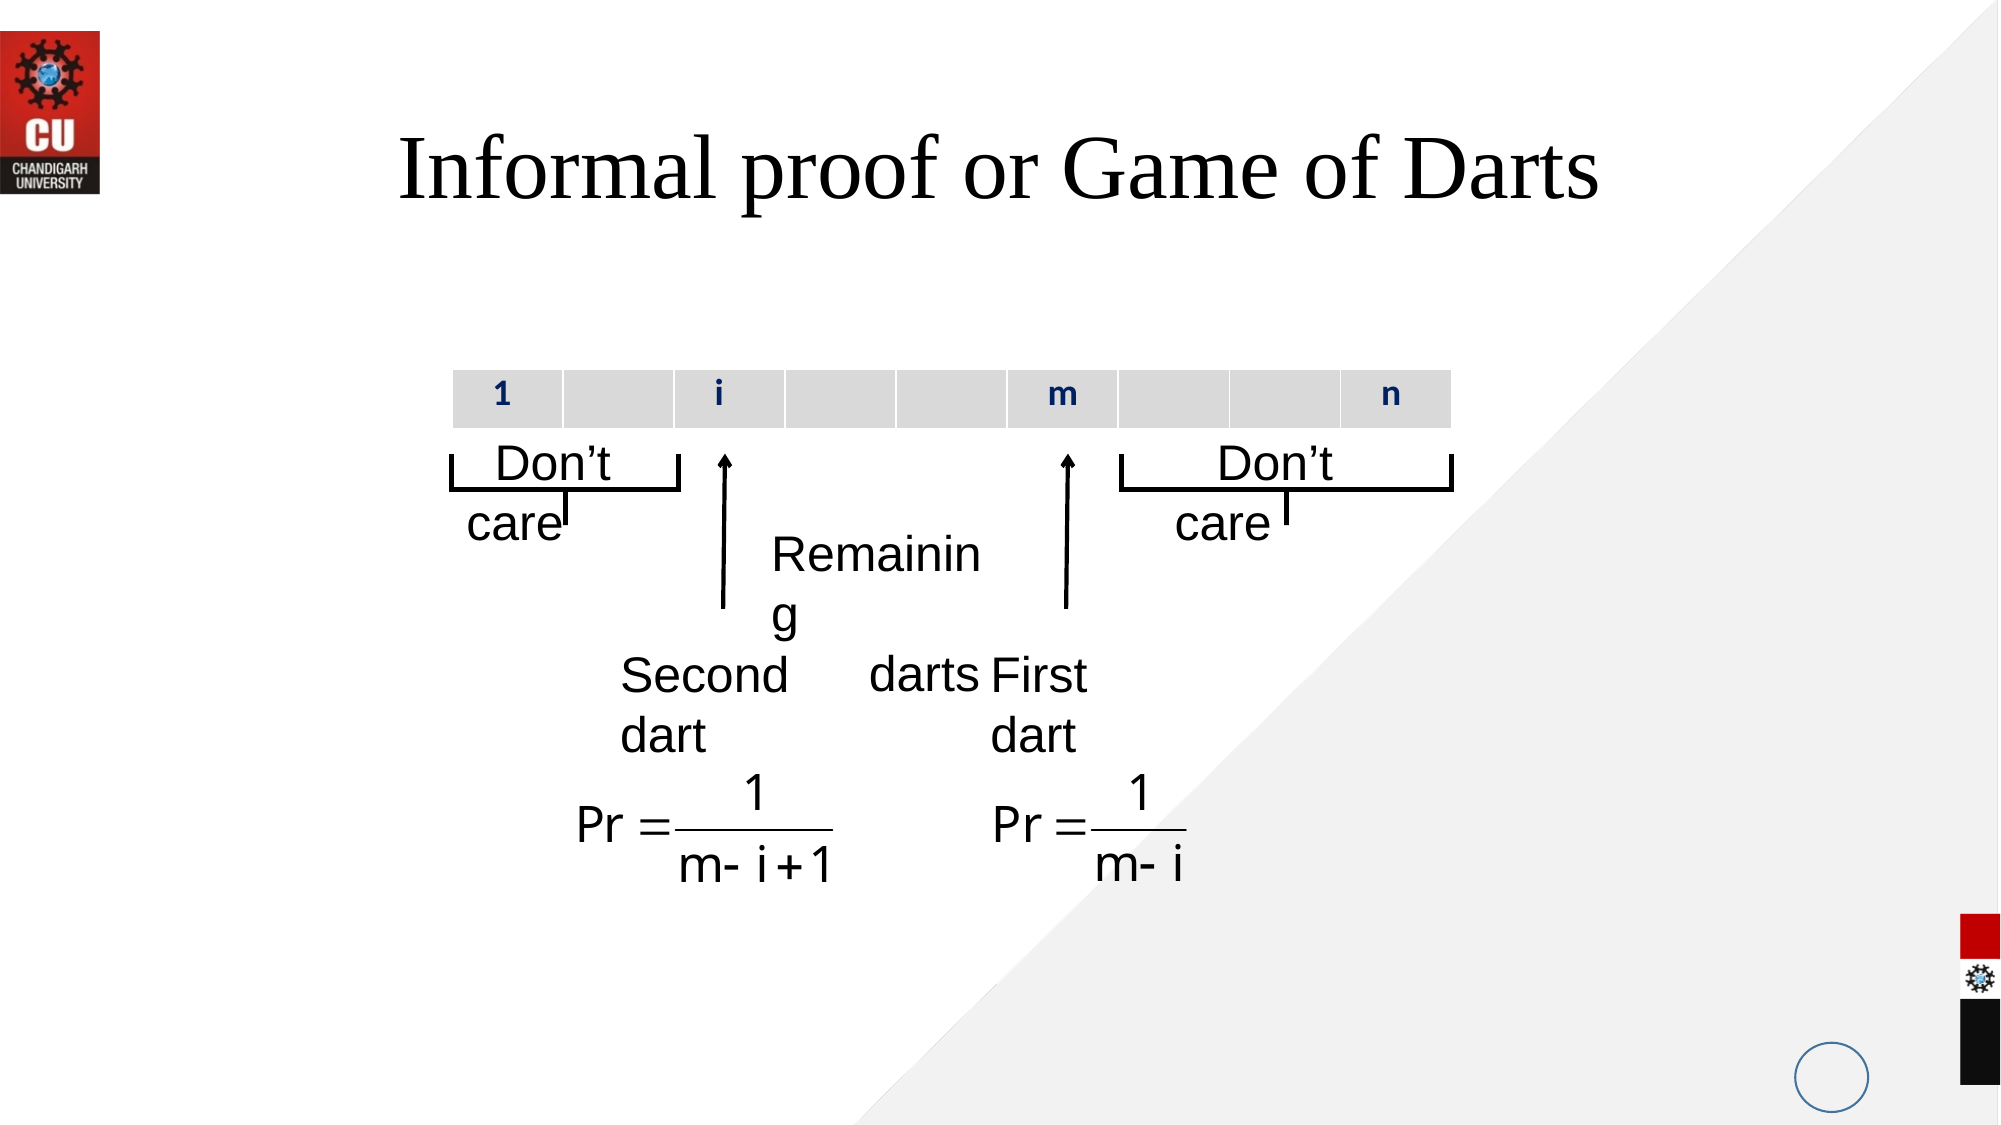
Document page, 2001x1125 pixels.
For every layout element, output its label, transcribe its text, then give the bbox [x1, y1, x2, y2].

text_box First dart [975, 635, 1160, 771]
picture [0, 0, 2001, 1125]
title Informal proof or Game of Darts [137, 59, 1863, 278]
text_box Remaining darts [756, 453, 1008, 709]
text_box [1121, 453, 1159, 490]
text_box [568, 762, 844, 893]
text_box [1415, 453, 1452, 490]
table_header [786, 370, 895, 428]
text_box Don’t care [1159, 423, 1415, 558]
table_header n [1341, 370, 1451, 428]
text_box Don’t care [451, 423, 707, 558]
text_box Second dart [605, 635, 857, 771]
table_header m [1008, 370, 1117, 428]
table_header [1119, 370, 1229, 428]
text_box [984, 762, 1198, 893]
table_header [1230, 370, 1340, 423]
table_header [897, 370, 1006, 428]
table_header [564, 370, 673, 423]
table_header i [675, 370, 784, 428]
table_header 1 [453, 370, 562, 423]
